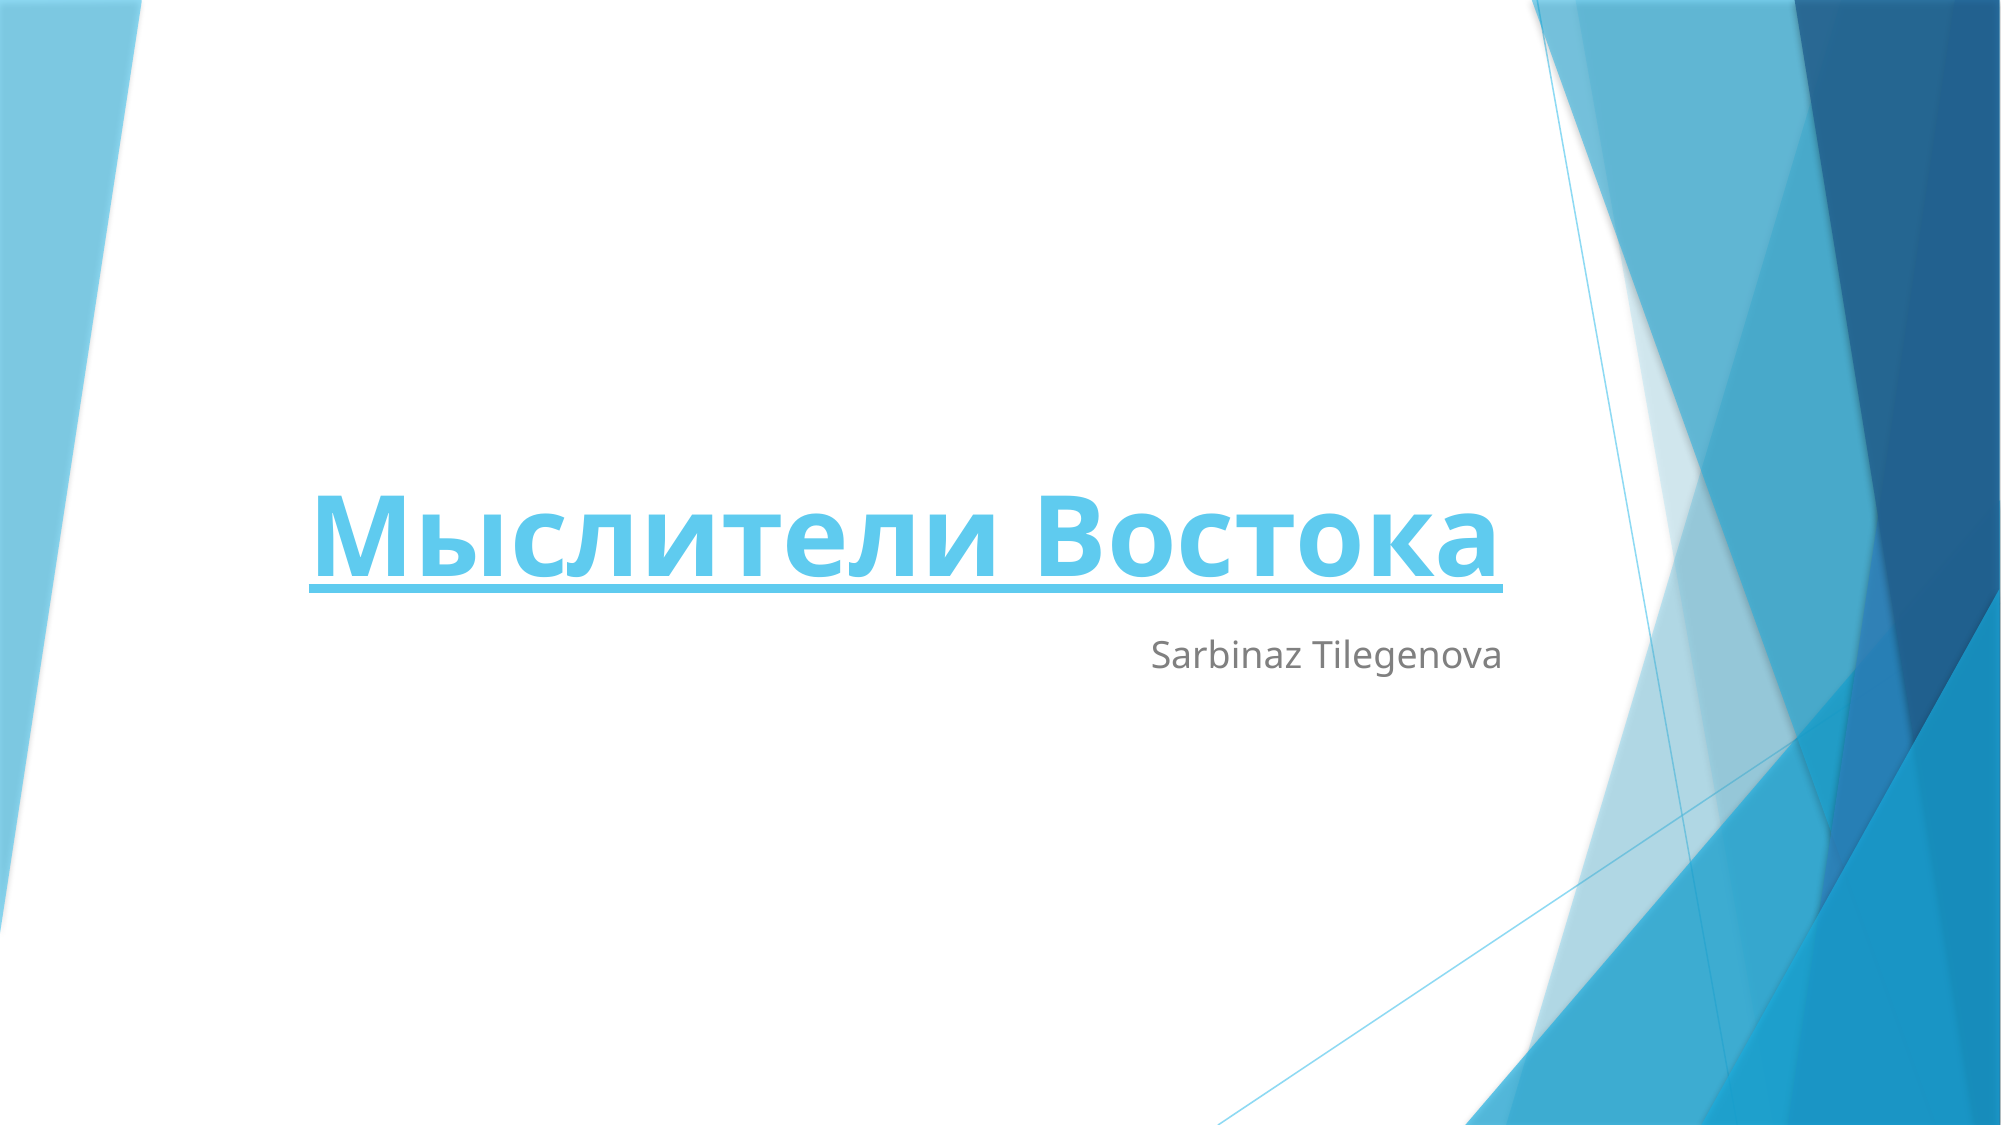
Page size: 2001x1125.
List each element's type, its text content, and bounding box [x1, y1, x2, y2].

title Мыслители Востока [244, 335, 1519, 606]
subtitle Sarbinaz Tilegenova [244, 624, 1519, 804]
